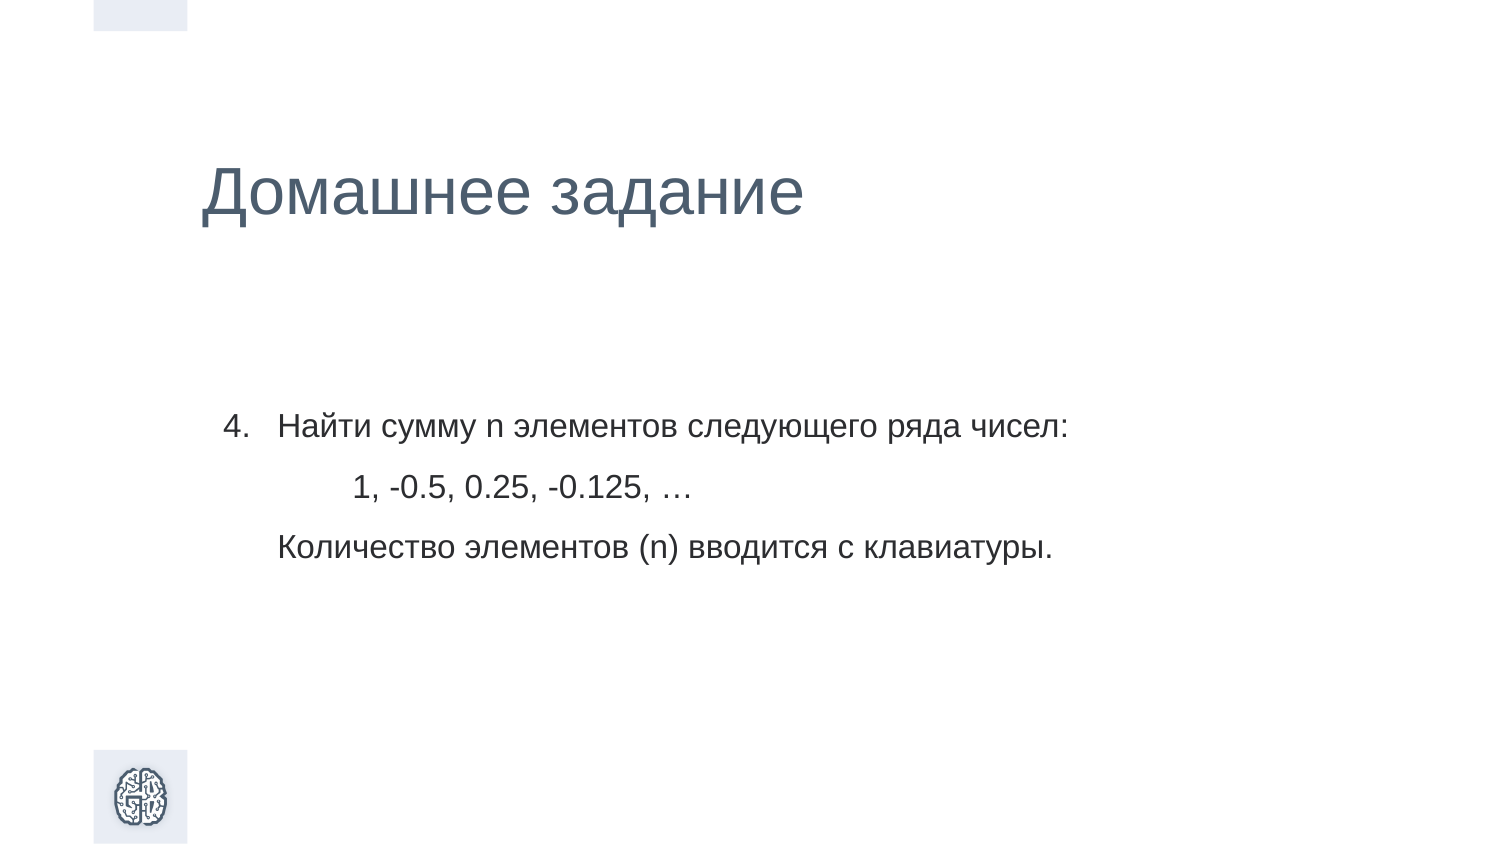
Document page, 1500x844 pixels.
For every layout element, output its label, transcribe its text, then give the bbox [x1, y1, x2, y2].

text_box Найти сумму n элементов следующего ряда чисел: 1, -0.5, 0.25, -0.125, … Количество элементов (n) вводится с клавиатуры. [187, 225, 1312, 745]
picture [106, 760, 175, 834]
text_box Домашнее задание [187, 93, 1312, 225]
